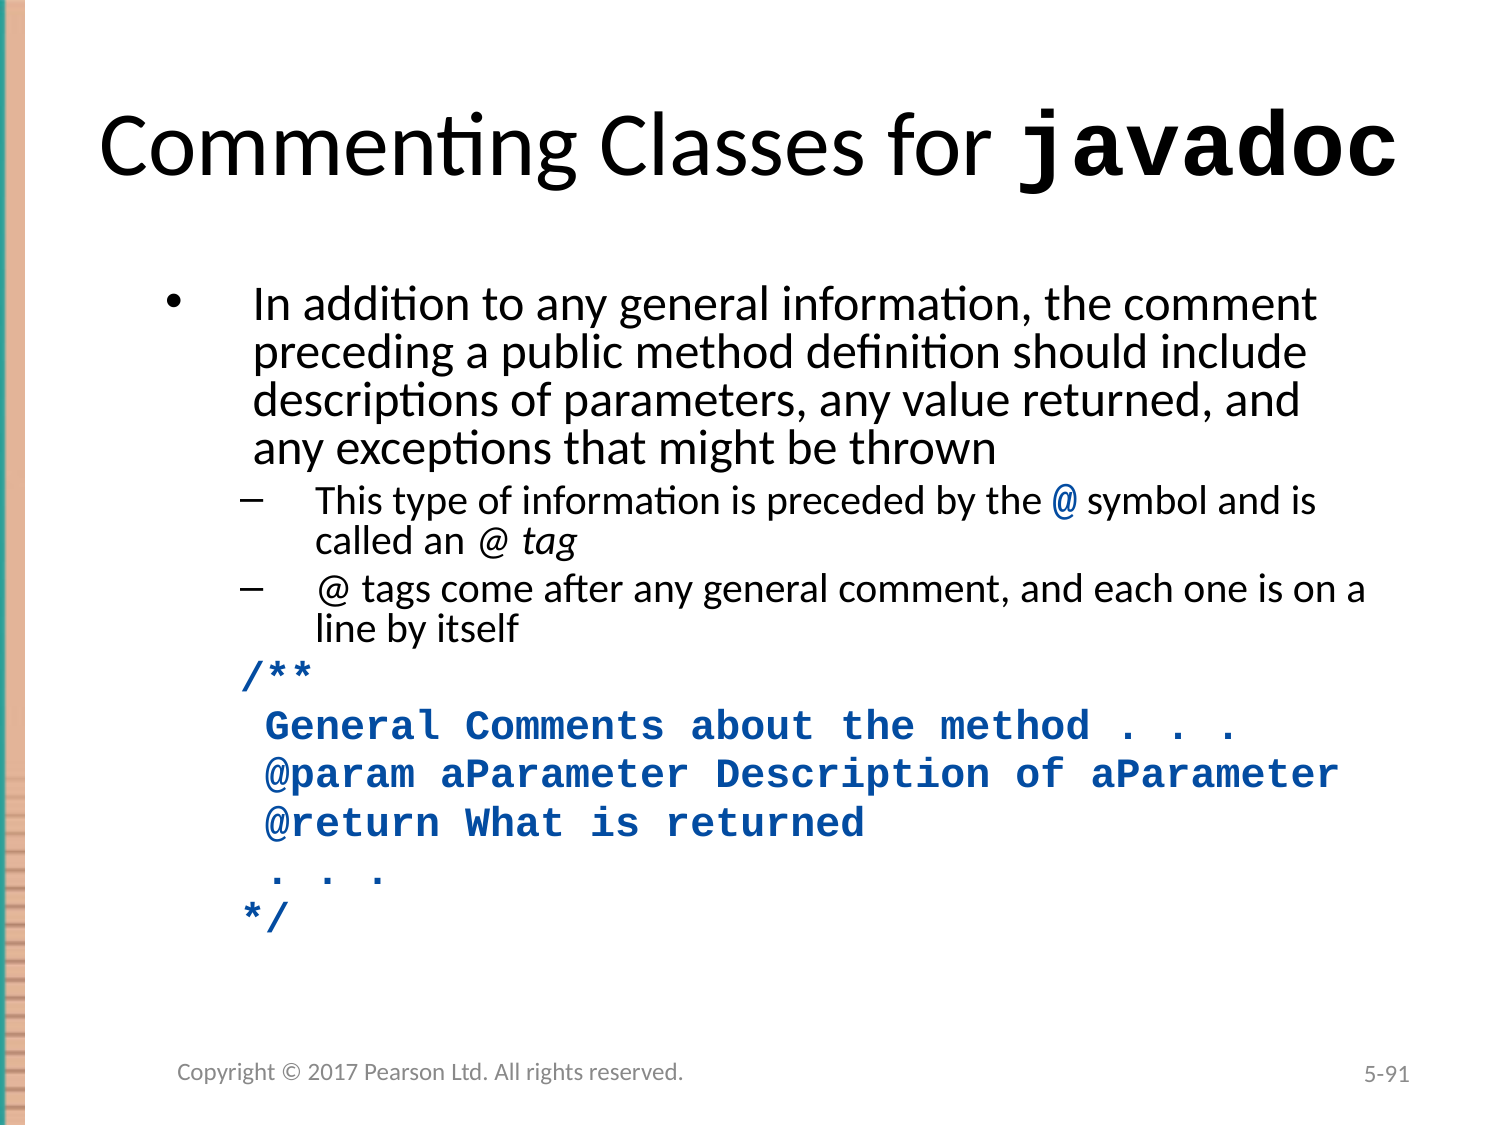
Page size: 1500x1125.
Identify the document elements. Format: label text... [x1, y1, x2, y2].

slide_number 5-91 [1074, 1042, 1425, 1103]
picture [0, 0, 25, 1125]
list In addition to any general information, the comment preceding a public method definition should include descriptions of parameters, any value returned, and any exceptions that might be thrown This type of information is preceded by the @ symbol and is called an @ tag @ tags come after any general comment, and each one is on a line by itself /** General Comments about the method . . . @param aParameter Description of aParameter @return What is returned . . . */ [150, 275, 1388, 1025]
title Commenting Classes for javadoc [75, 45, 1425, 233]
footer Copyright © 2017 Pearson Ltd. All rights reserved. [75, 1040, 788, 1100]
